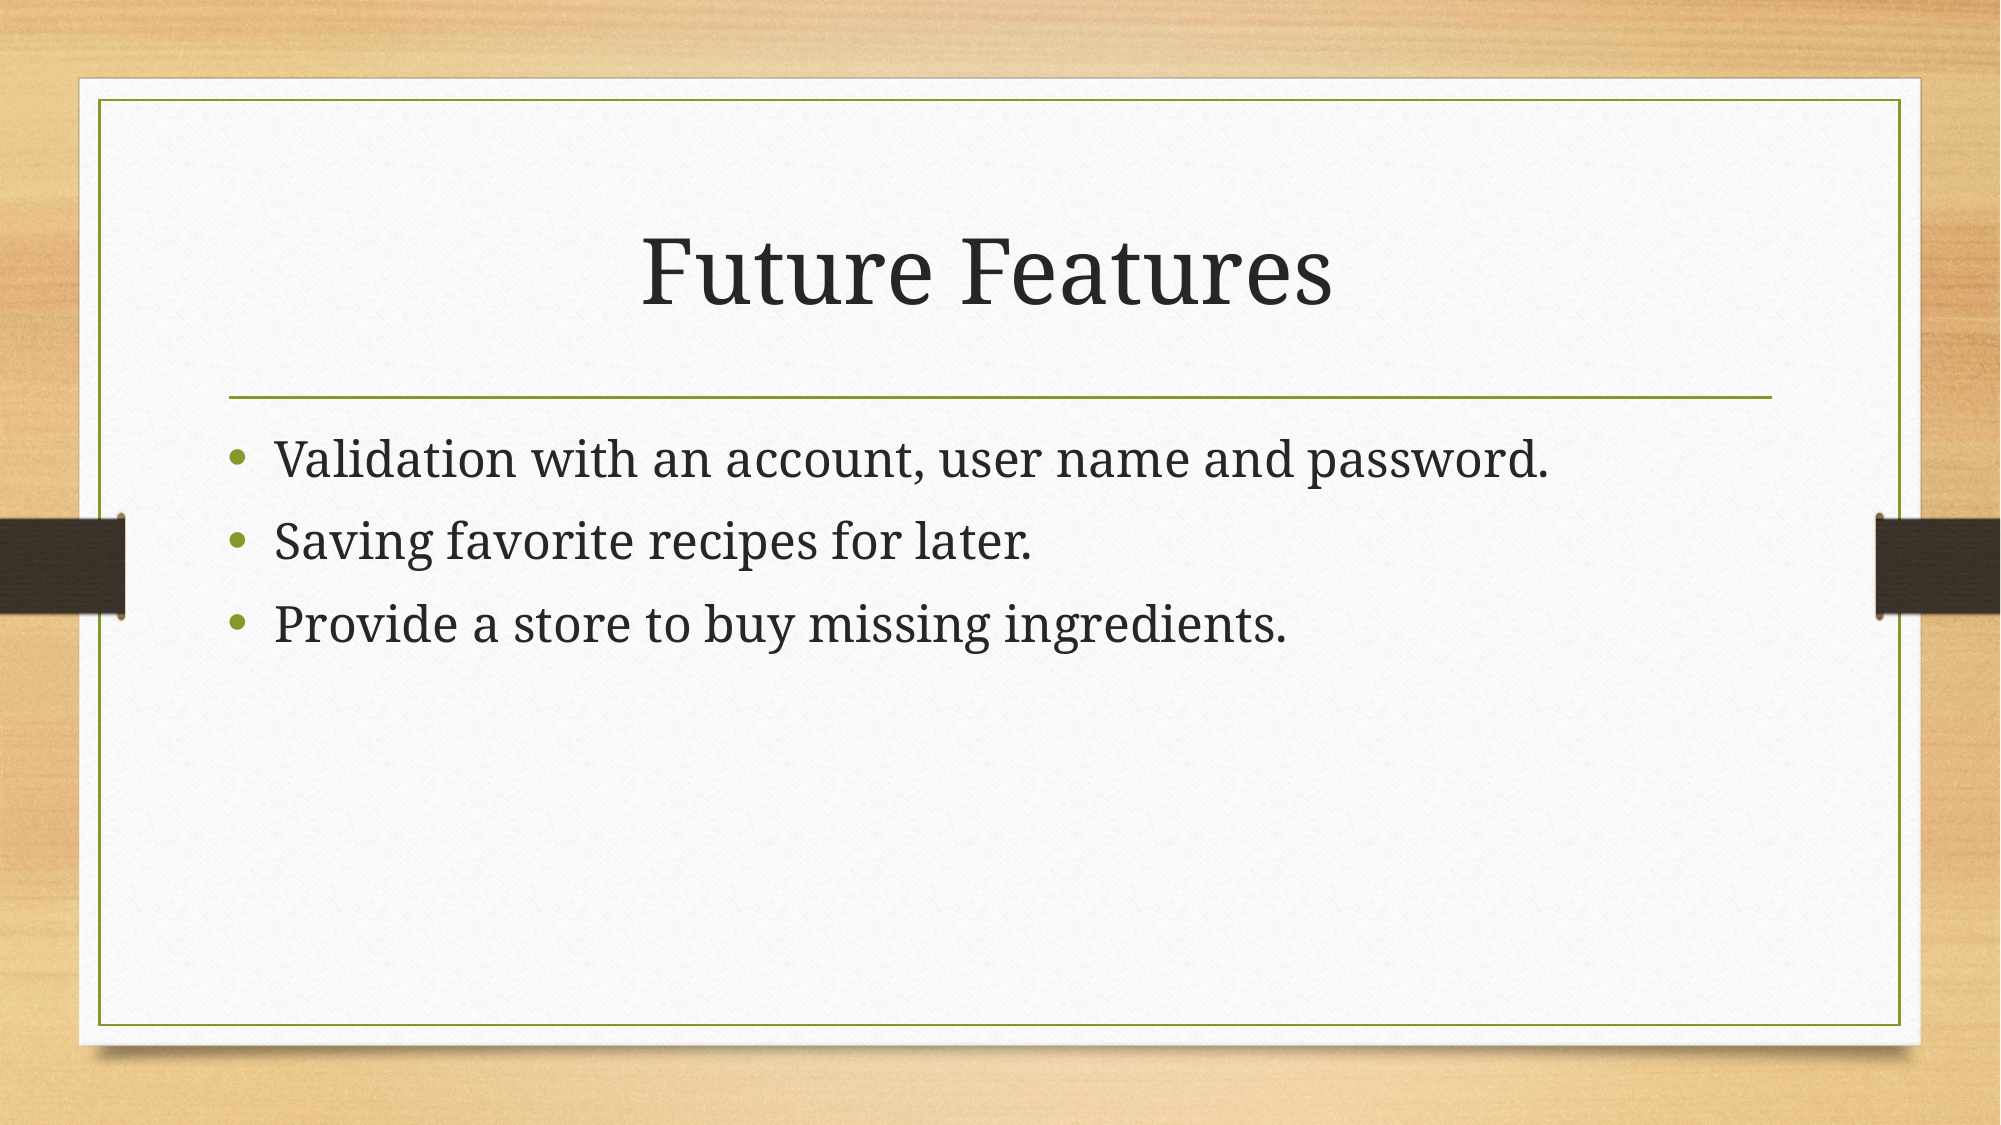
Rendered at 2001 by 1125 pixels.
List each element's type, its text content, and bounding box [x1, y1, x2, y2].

title Future Features [212, 161, 1788, 375]
list Validation with an account, user name and password. Saving favorite recipes for later. Provide a store to buy missing ingredients. [212, 419, 1788, 964]
picture [0, 0, 2001, 1125]
